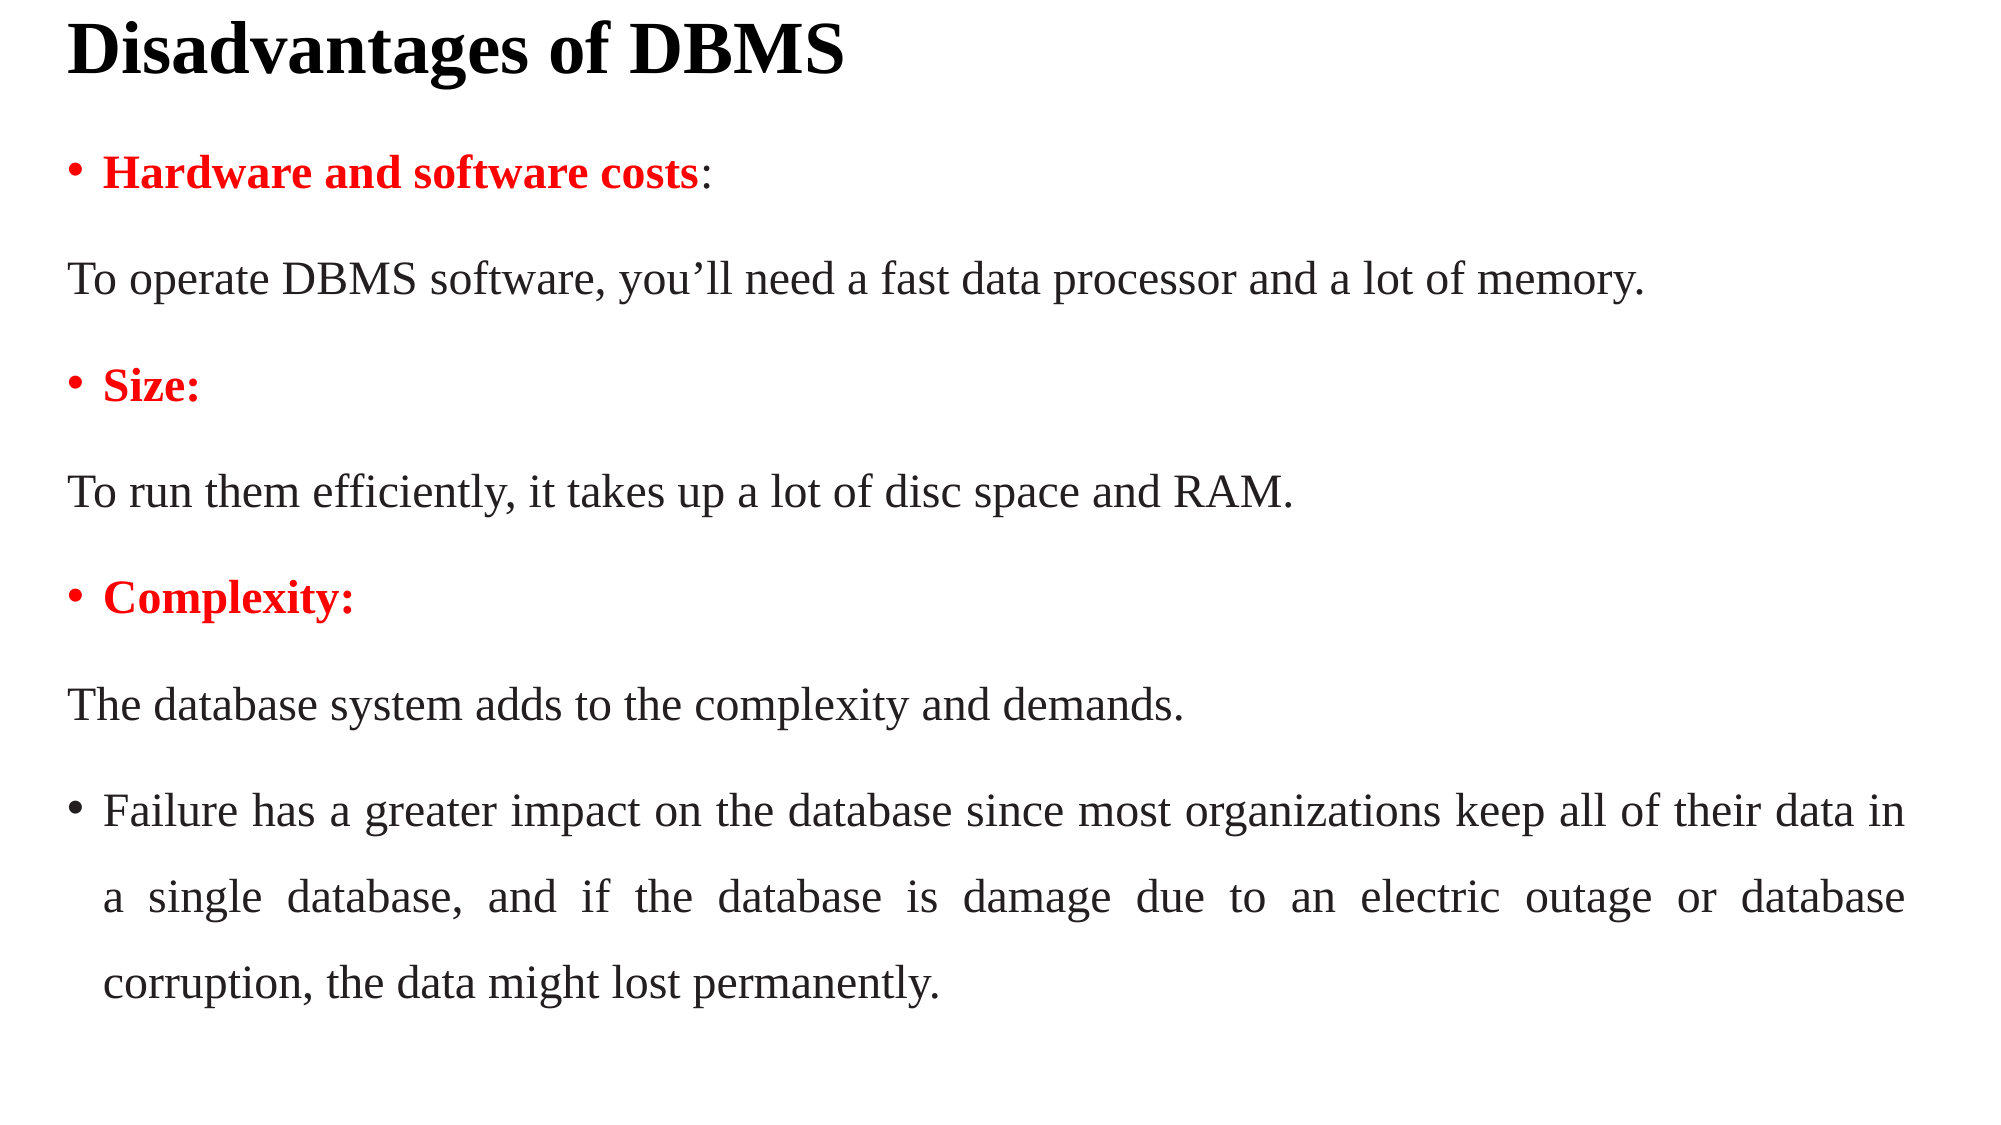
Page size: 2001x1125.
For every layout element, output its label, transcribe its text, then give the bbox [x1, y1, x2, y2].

title Disadvantages of DBMS [52, 23, 1777, 75]
list Hardware and software costs: To operate DBMS software, you’ll need a fast data processor and a lot of memory. Size: To run them efficiently, it takes up a lot of disc space and RAM. Complexity: The database system adds to the complexity and demands. Failure has a greater impact on the database since most organizations keep all of their data in a single database, and if the database is damage due to an electric outage or database corruption, the data might lost permanently. [52, 104, 1924, 1021]
